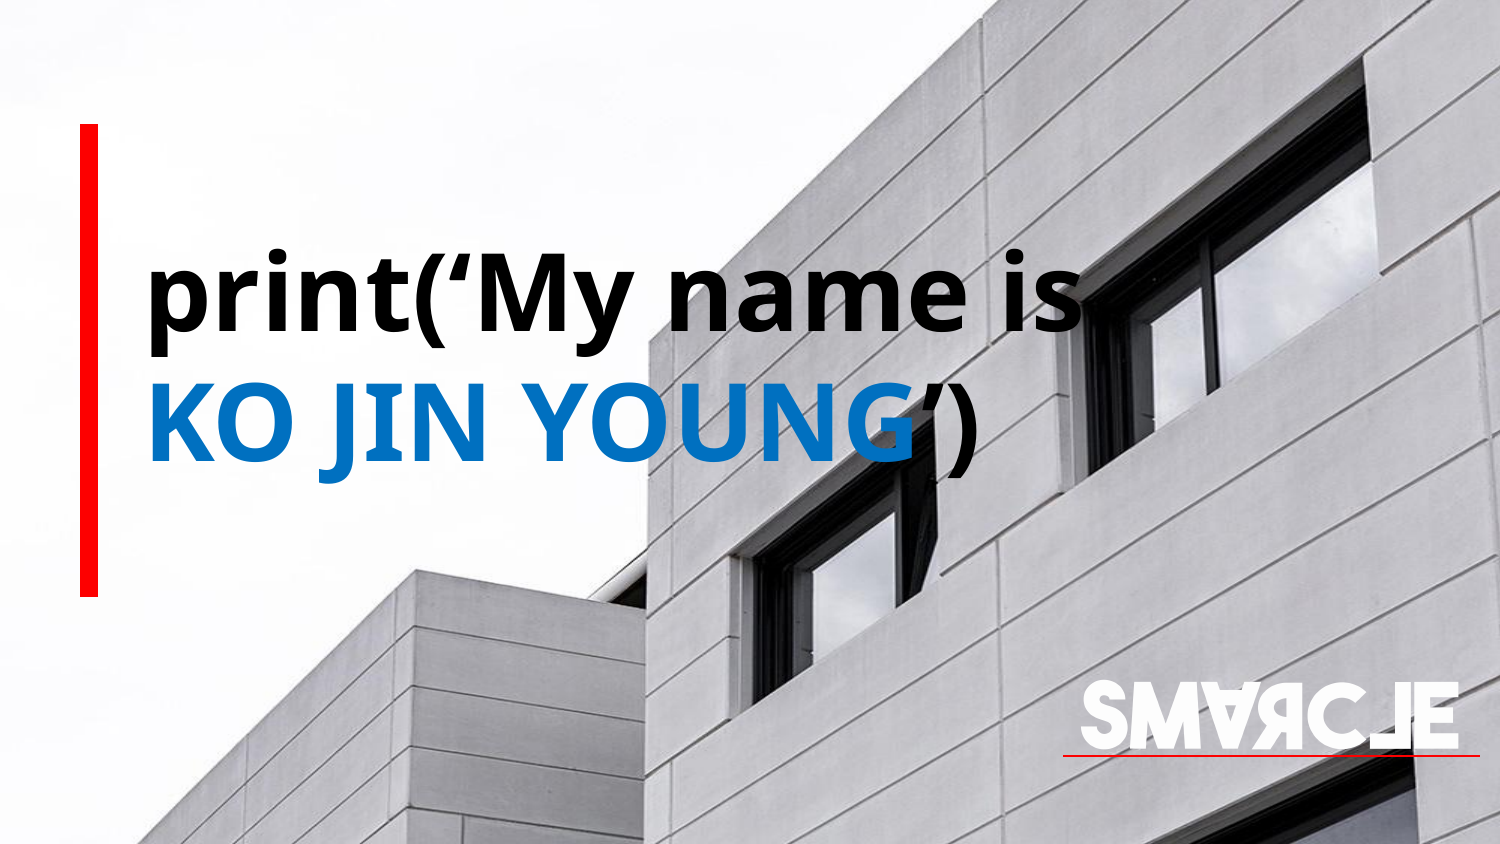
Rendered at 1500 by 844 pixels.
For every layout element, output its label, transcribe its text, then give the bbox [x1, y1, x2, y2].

picture [0, 0, 1500, 844]
title print(‘My name is KO JIN YOUNG’) [128, 189, 1147, 516]
